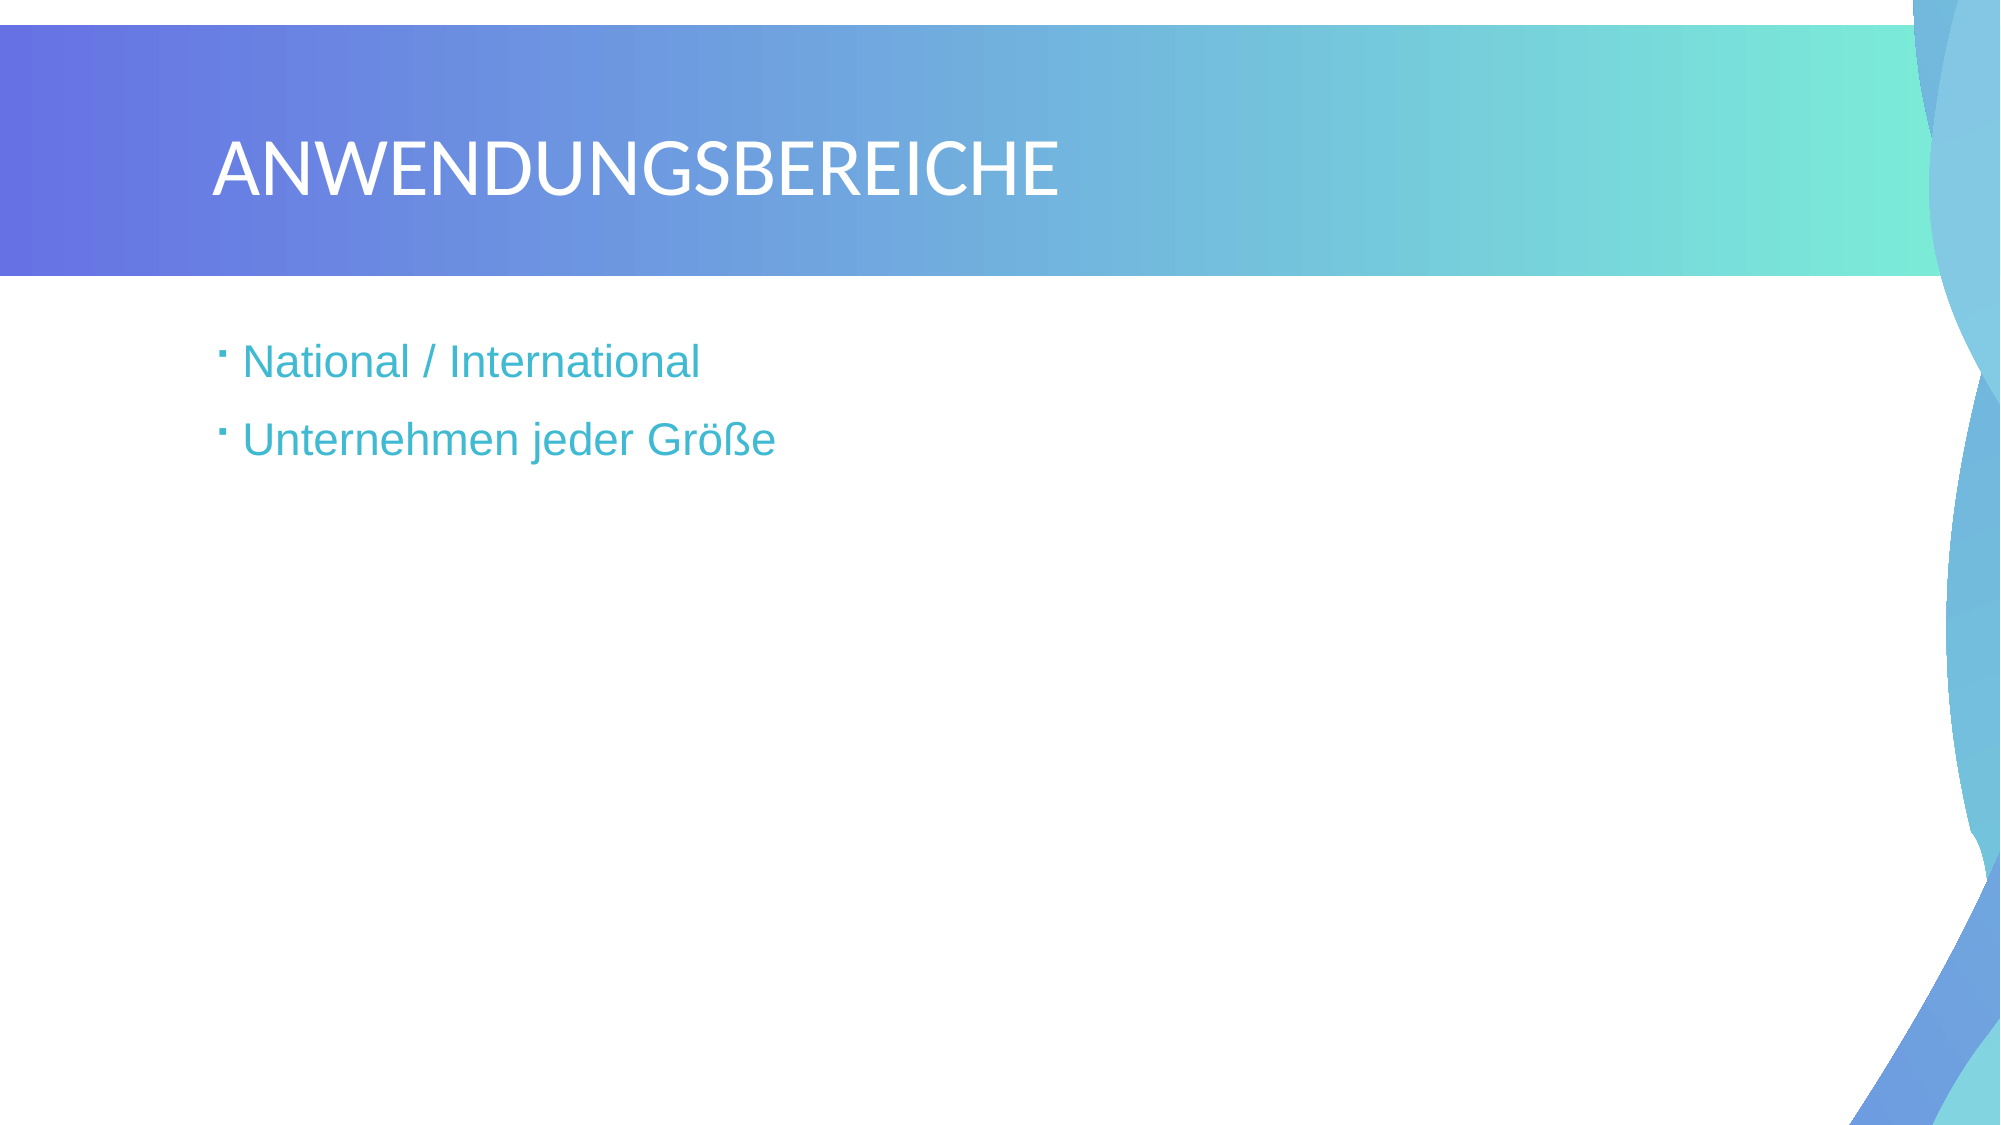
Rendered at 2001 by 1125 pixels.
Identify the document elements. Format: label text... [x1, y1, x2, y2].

list National / International Unternehmen jeder Größe [197, 329, 1803, 1020]
title Anwendungsbereiche [197, 46, 1803, 295]
